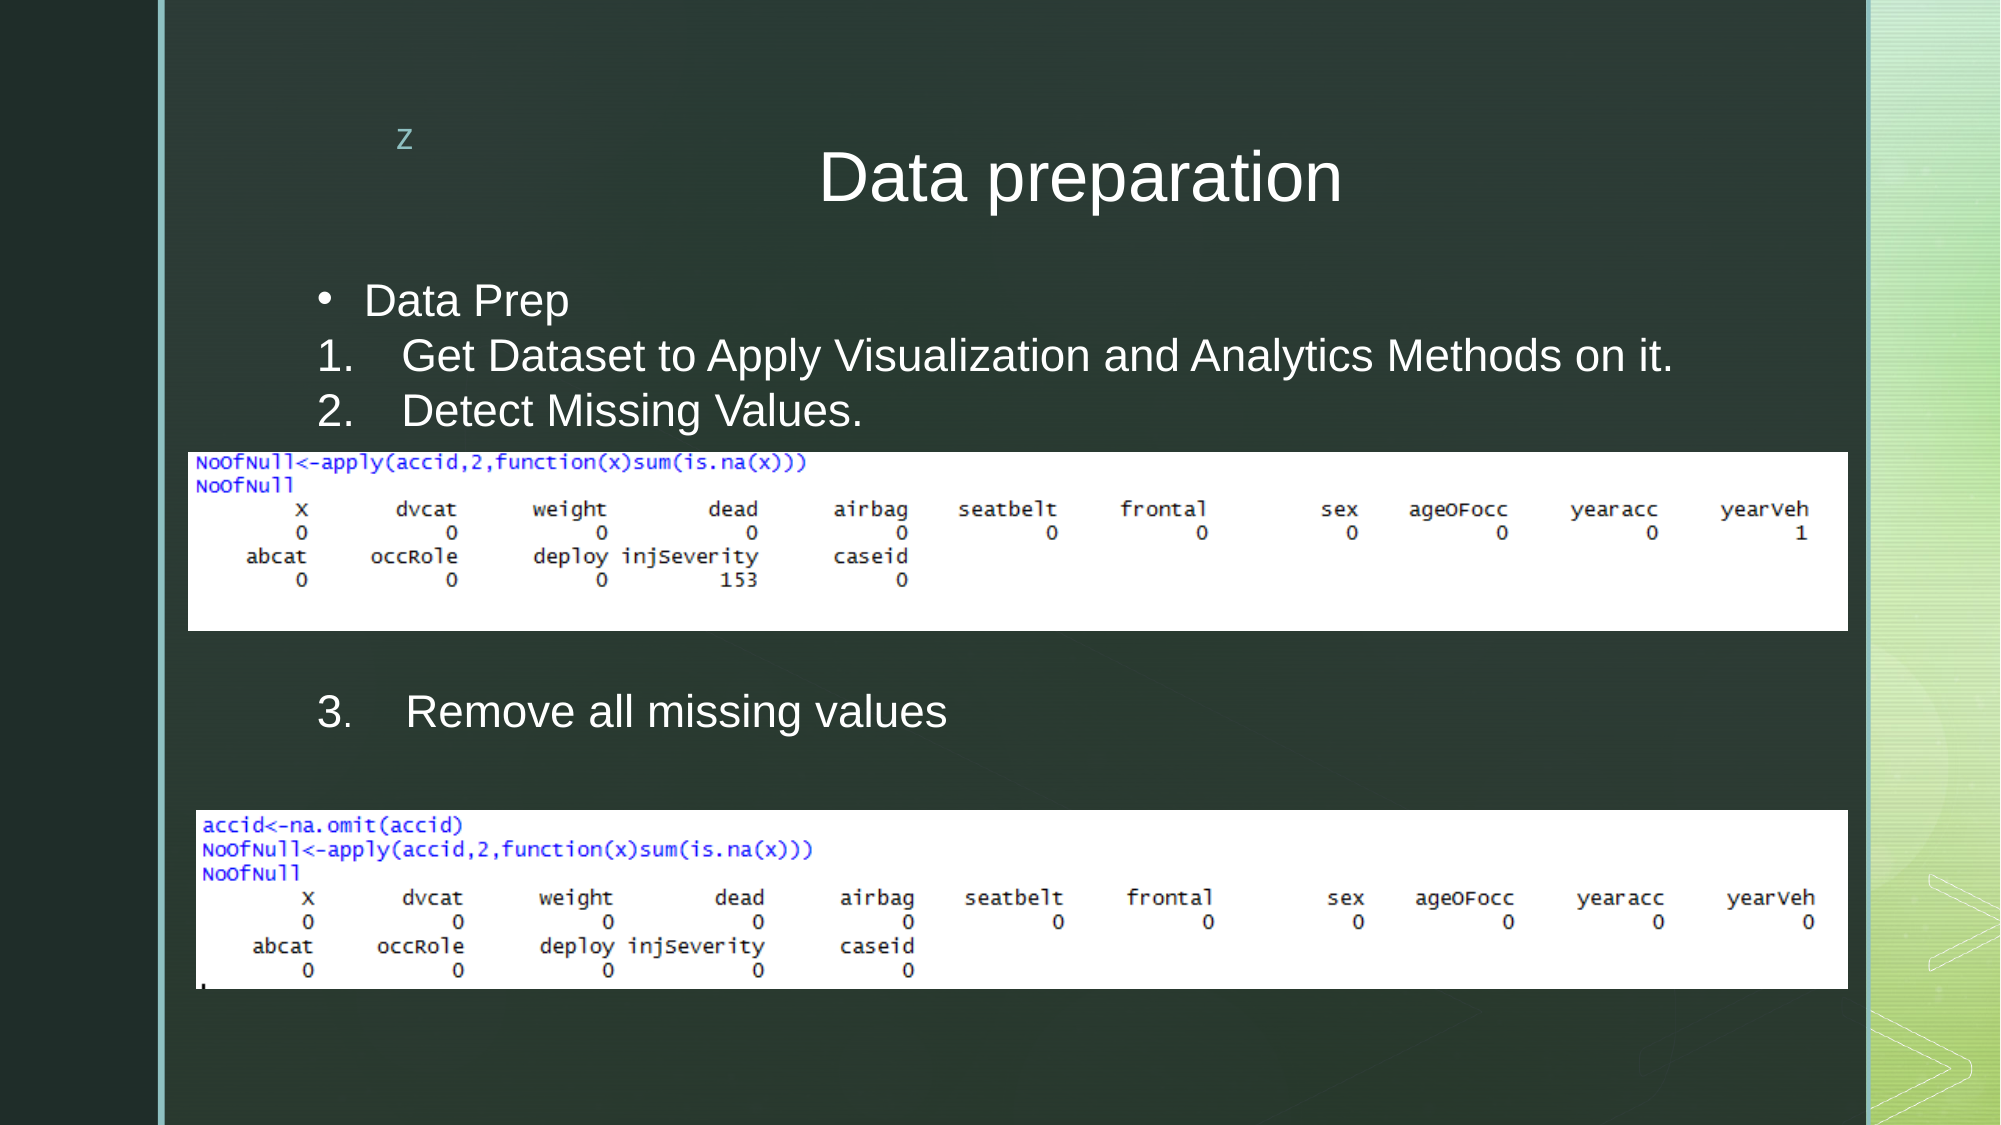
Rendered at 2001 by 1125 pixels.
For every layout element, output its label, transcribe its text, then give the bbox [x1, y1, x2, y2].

text_box 3. Remove all missing values [302, 673, 1805, 789]
picture [188, 452, 1849, 632]
title Data preparation [428, 132, 1734, 262]
picture [1871, 0, 2001, 1125]
picture [195, 809, 1848, 989]
text_box Data Prep Get Dataset to Apply Visualization and Analytics Methods on it. Detect Missing Values. [302, 262, 1734, 452]
